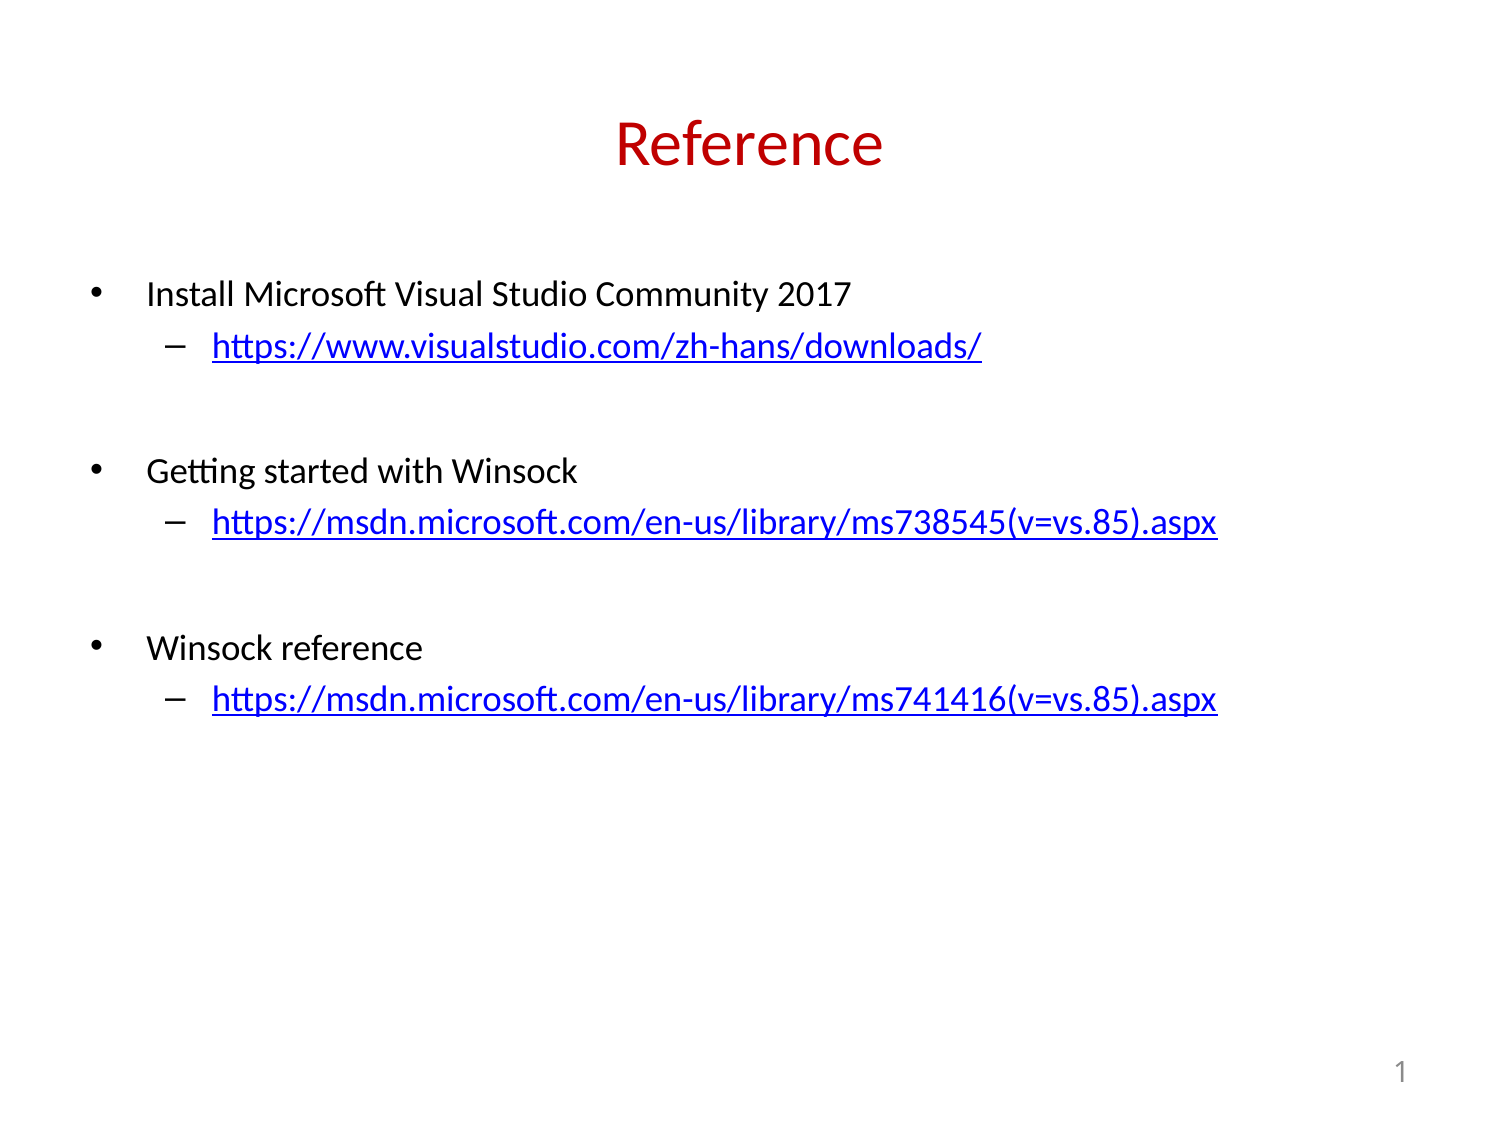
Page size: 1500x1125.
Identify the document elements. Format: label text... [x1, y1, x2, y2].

list Install Microsoft Visual Studio Community 2017 https://www.visualstudio.com/zh-hans/downloads/ Getting started with Winsock https://msdn.microsoft.com/en-us/library/ms738545(v=vs.85).aspx Winsock reference https://msdn.microsoft.com/en-us/library/ms741416(v=vs.85).aspx [75, 262, 1425, 1005]
slide_number 1 [1074, 1042, 1425, 1103]
title Reference [75, 45, 1425, 233]
